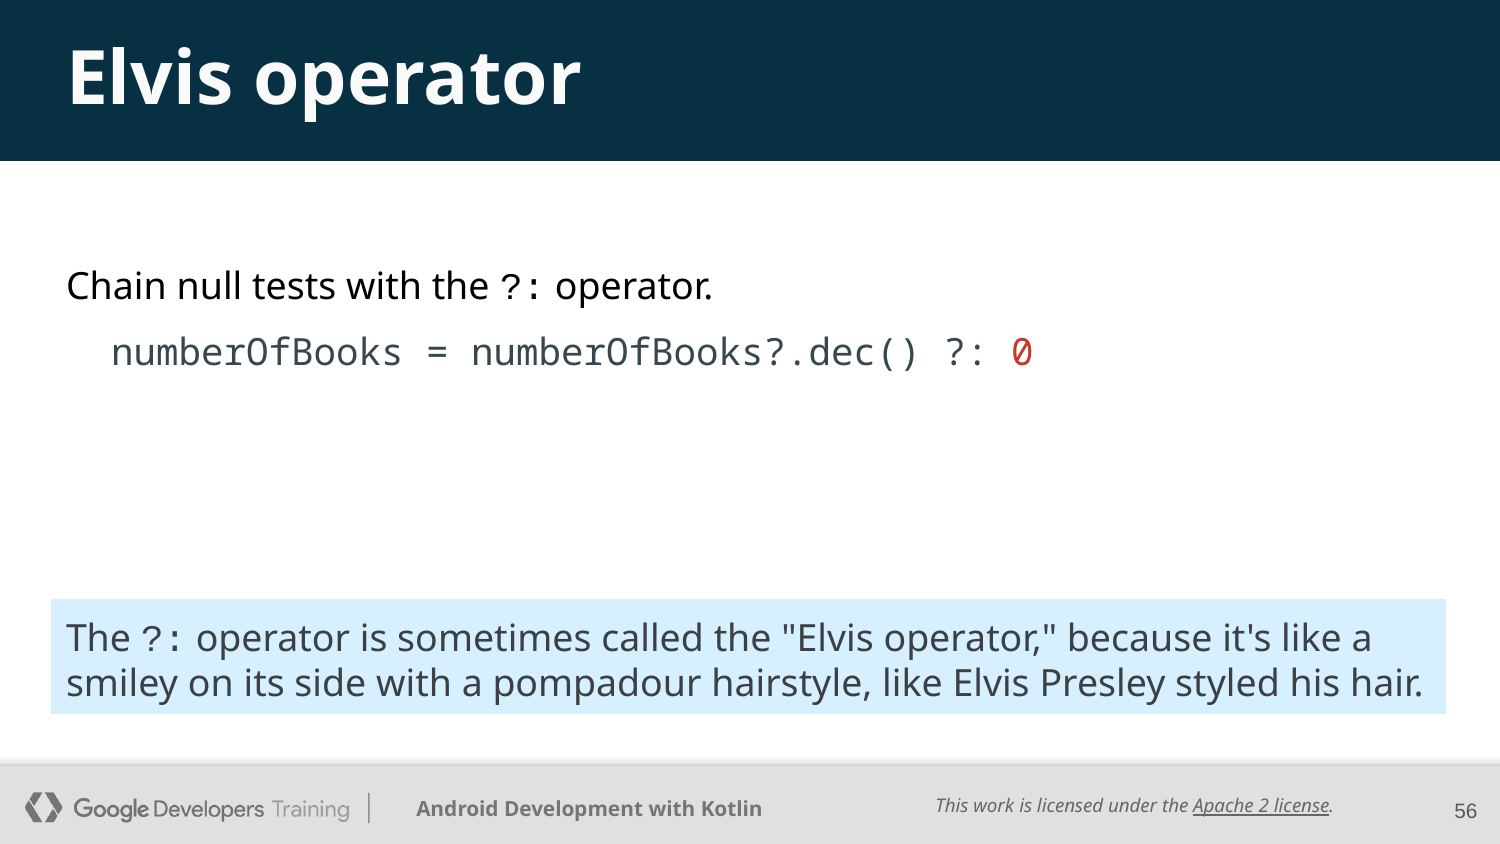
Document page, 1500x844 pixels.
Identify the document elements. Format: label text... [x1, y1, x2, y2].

picture [0, 161, 1500, 844]
text_box The ?: operator is sometimes called the "Elvis operator," because it's like a smiley on its side with a pompadour hairstyle, like Elvis Presley styled his hair. [51, 598, 1446, 715]
slide_number ‹#› [1402, 777, 1493, 842]
list Chain null tests with the ?: operator. numberOfBooks = numberOfBooks?.dec() ?: 0 [51, 247, 1429, 426]
title Elvis operator [51, 40, 1472, 135]
